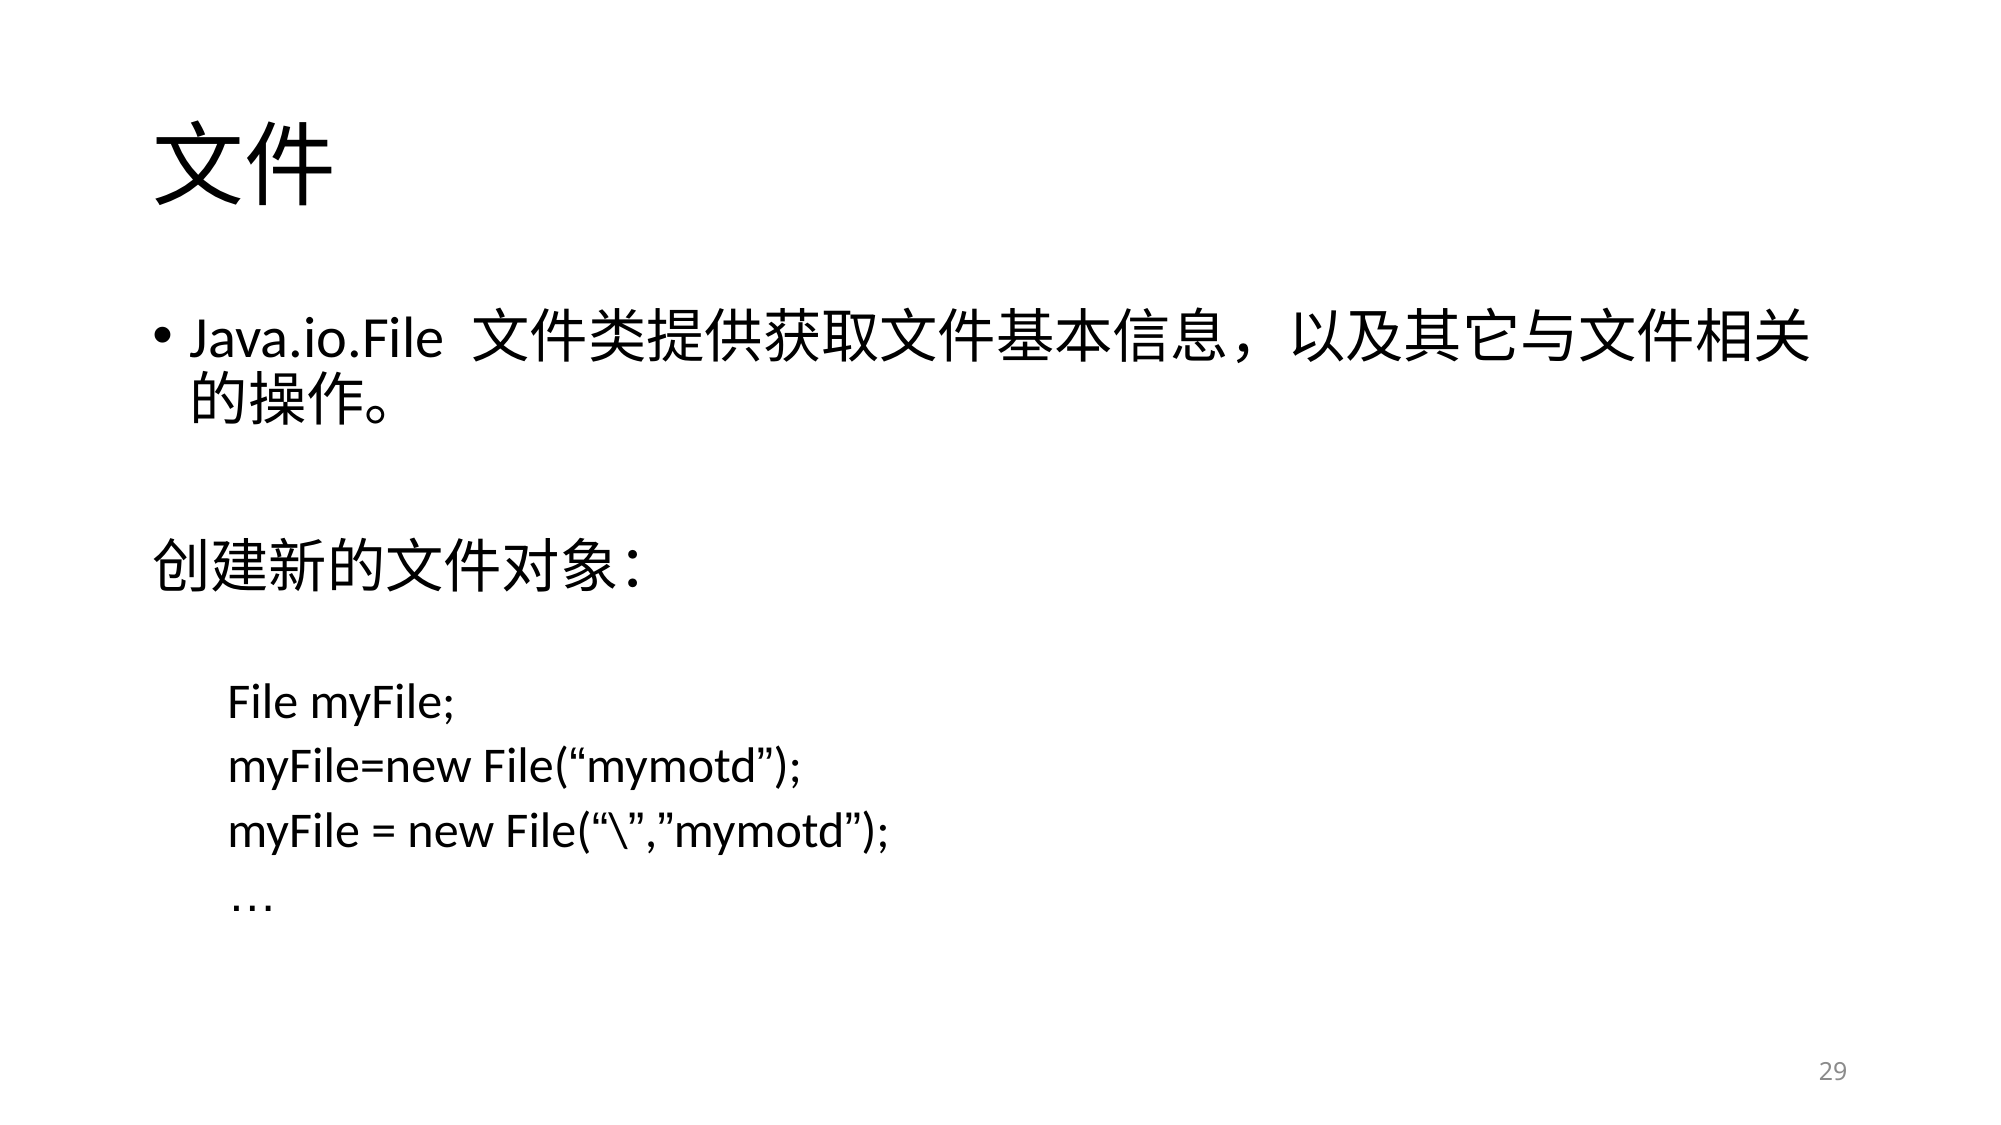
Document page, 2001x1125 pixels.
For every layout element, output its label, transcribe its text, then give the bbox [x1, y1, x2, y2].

title 文件 [137, 59, 1863, 278]
list Java.io.File 文件类提供获取文件基本信息，以及其它与文件相关的操作。 创建新的文件对象： File myFile; myFile=new File(“mymotd”); myFile = new File(“\”,”mymotd”); … [137, 299, 1863, 1014]
slide_number 29 [1412, 1042, 1863, 1103]
